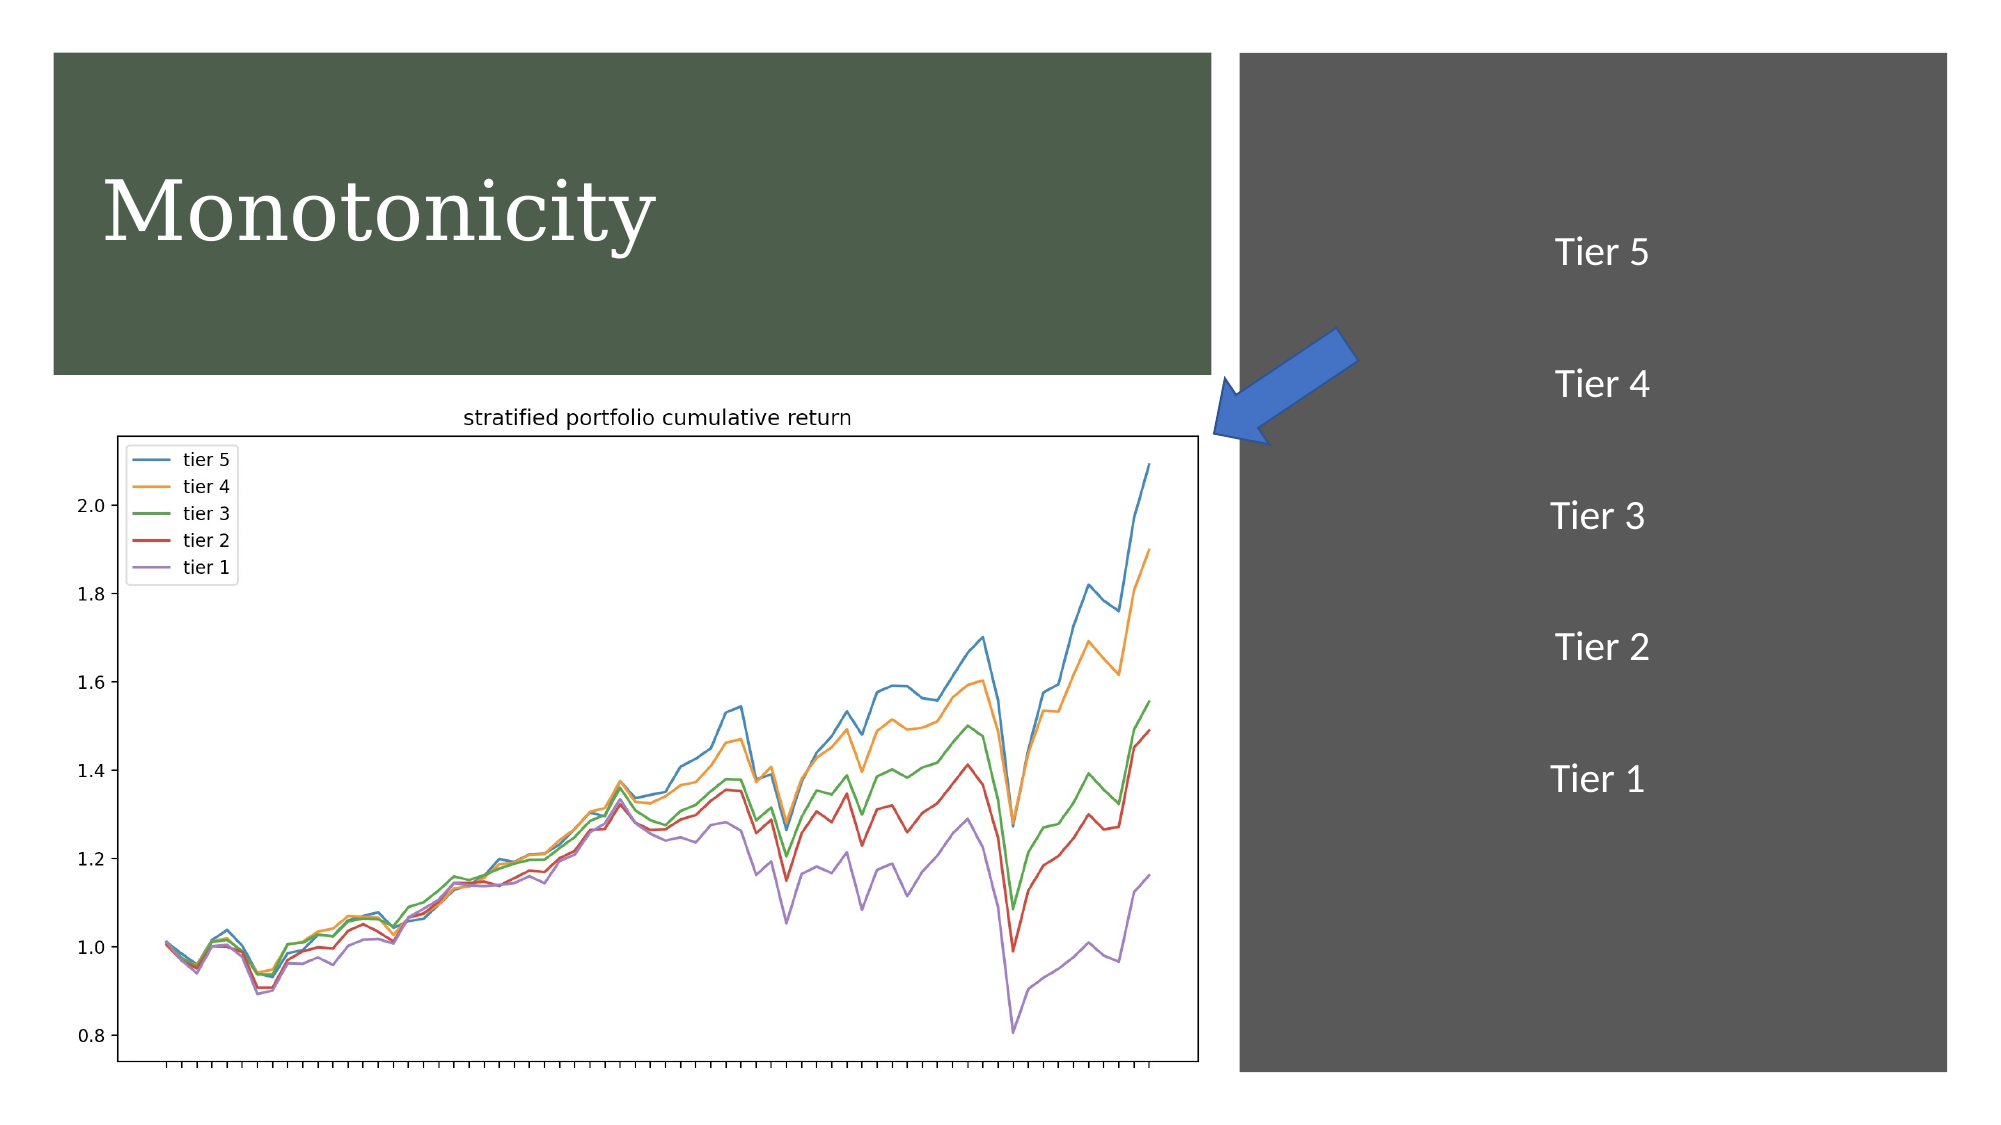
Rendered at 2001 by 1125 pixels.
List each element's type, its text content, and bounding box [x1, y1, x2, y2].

picture [53, 402, 1212, 1072]
text_box [1212, 326, 1360, 446]
text_box [53, 52, 1212, 376]
text_box [1239, 52, 1948, 1073]
title Monotonicity [85, 80, 1168, 348]
